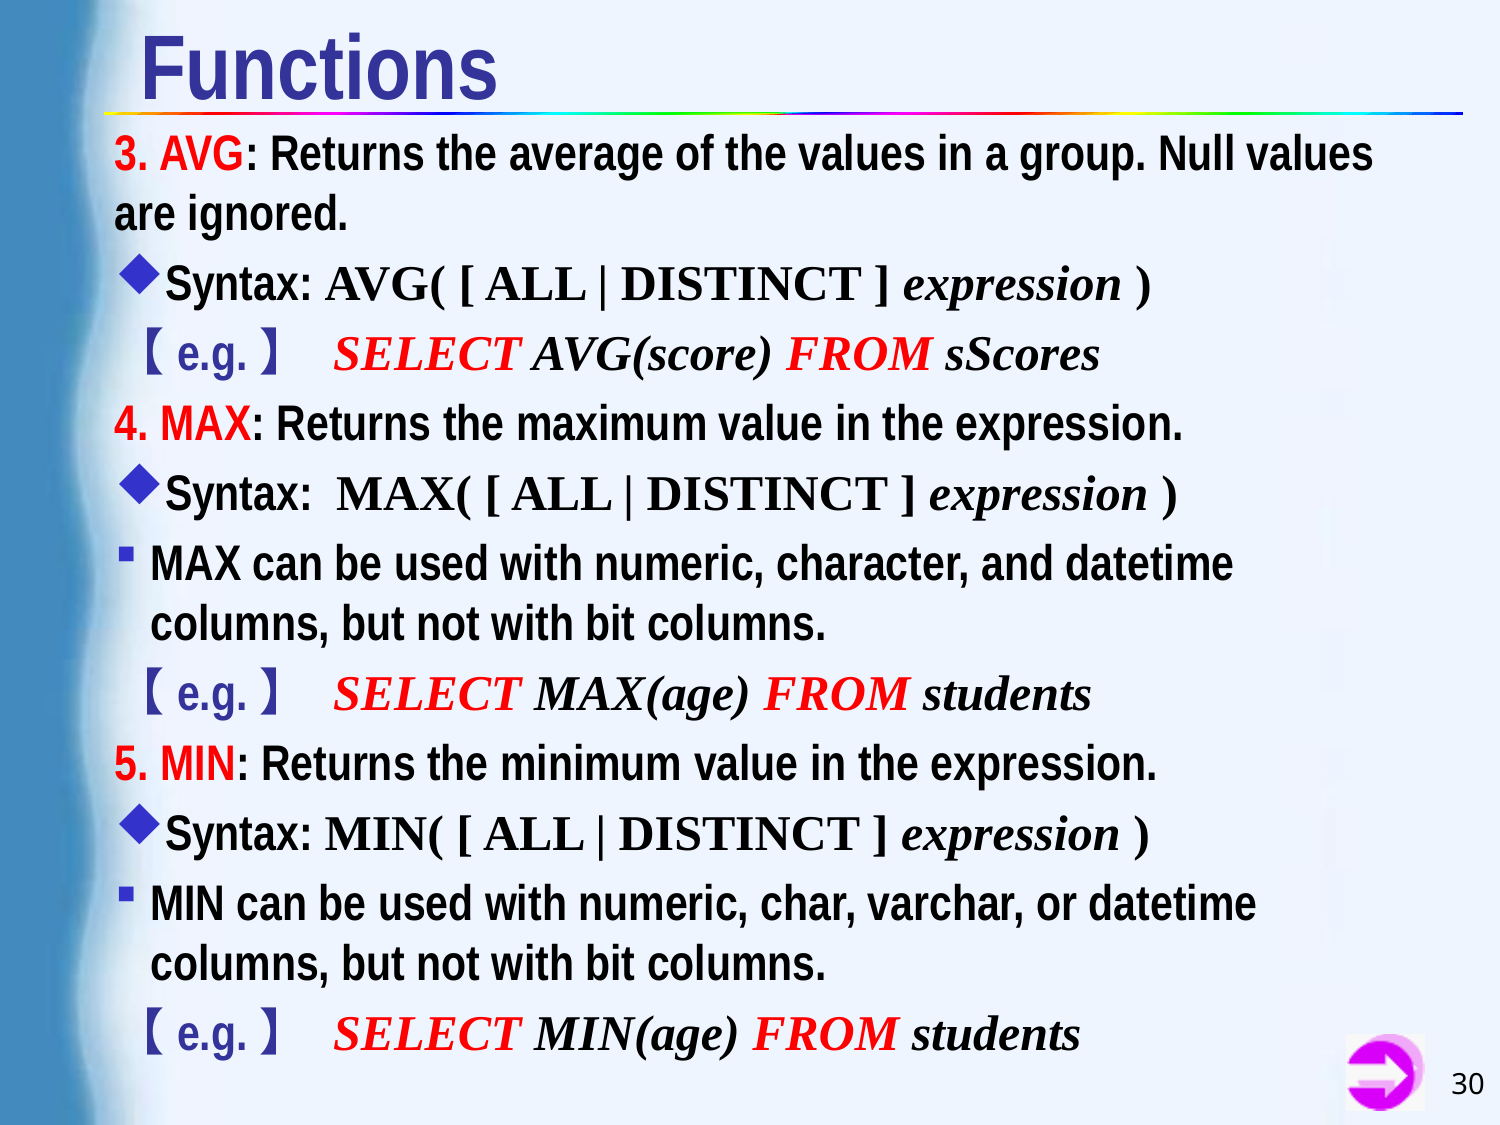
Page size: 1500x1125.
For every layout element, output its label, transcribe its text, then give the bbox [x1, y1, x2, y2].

text_box 3. AVG: Returns the average of the values in a group. Null values are ignored. Syntax: AVG( [ ALL | DISTINCT ] expression ) 【e.g.】 SELECT AVG(score) FROM sScores 4. MAX: Returns the maximum value in the expression. Syntax: MAX( [ ALL | DISTINCT ] expression ) MAX can be used with numeric, character, and datetime columns, but not with bit columns. 【e.g.】 SELECT MAX(age) FROM students 5. MIN: Returns the minimum value in the expression. Syntax: MIN( [ ALL | DISTINCT ] expression ) MIN can be used with numeric, char, varchar, or datetime columns, but not with bit columns. 【e.g.】 SELECT MIN(age) FROM students [100, 113, 1426, 1069]
slide_number 30 [1429, 1037, 1500, 1113]
picture [0, 0, 1500, 1125]
title Functions [125, 12, 1404, 113]
